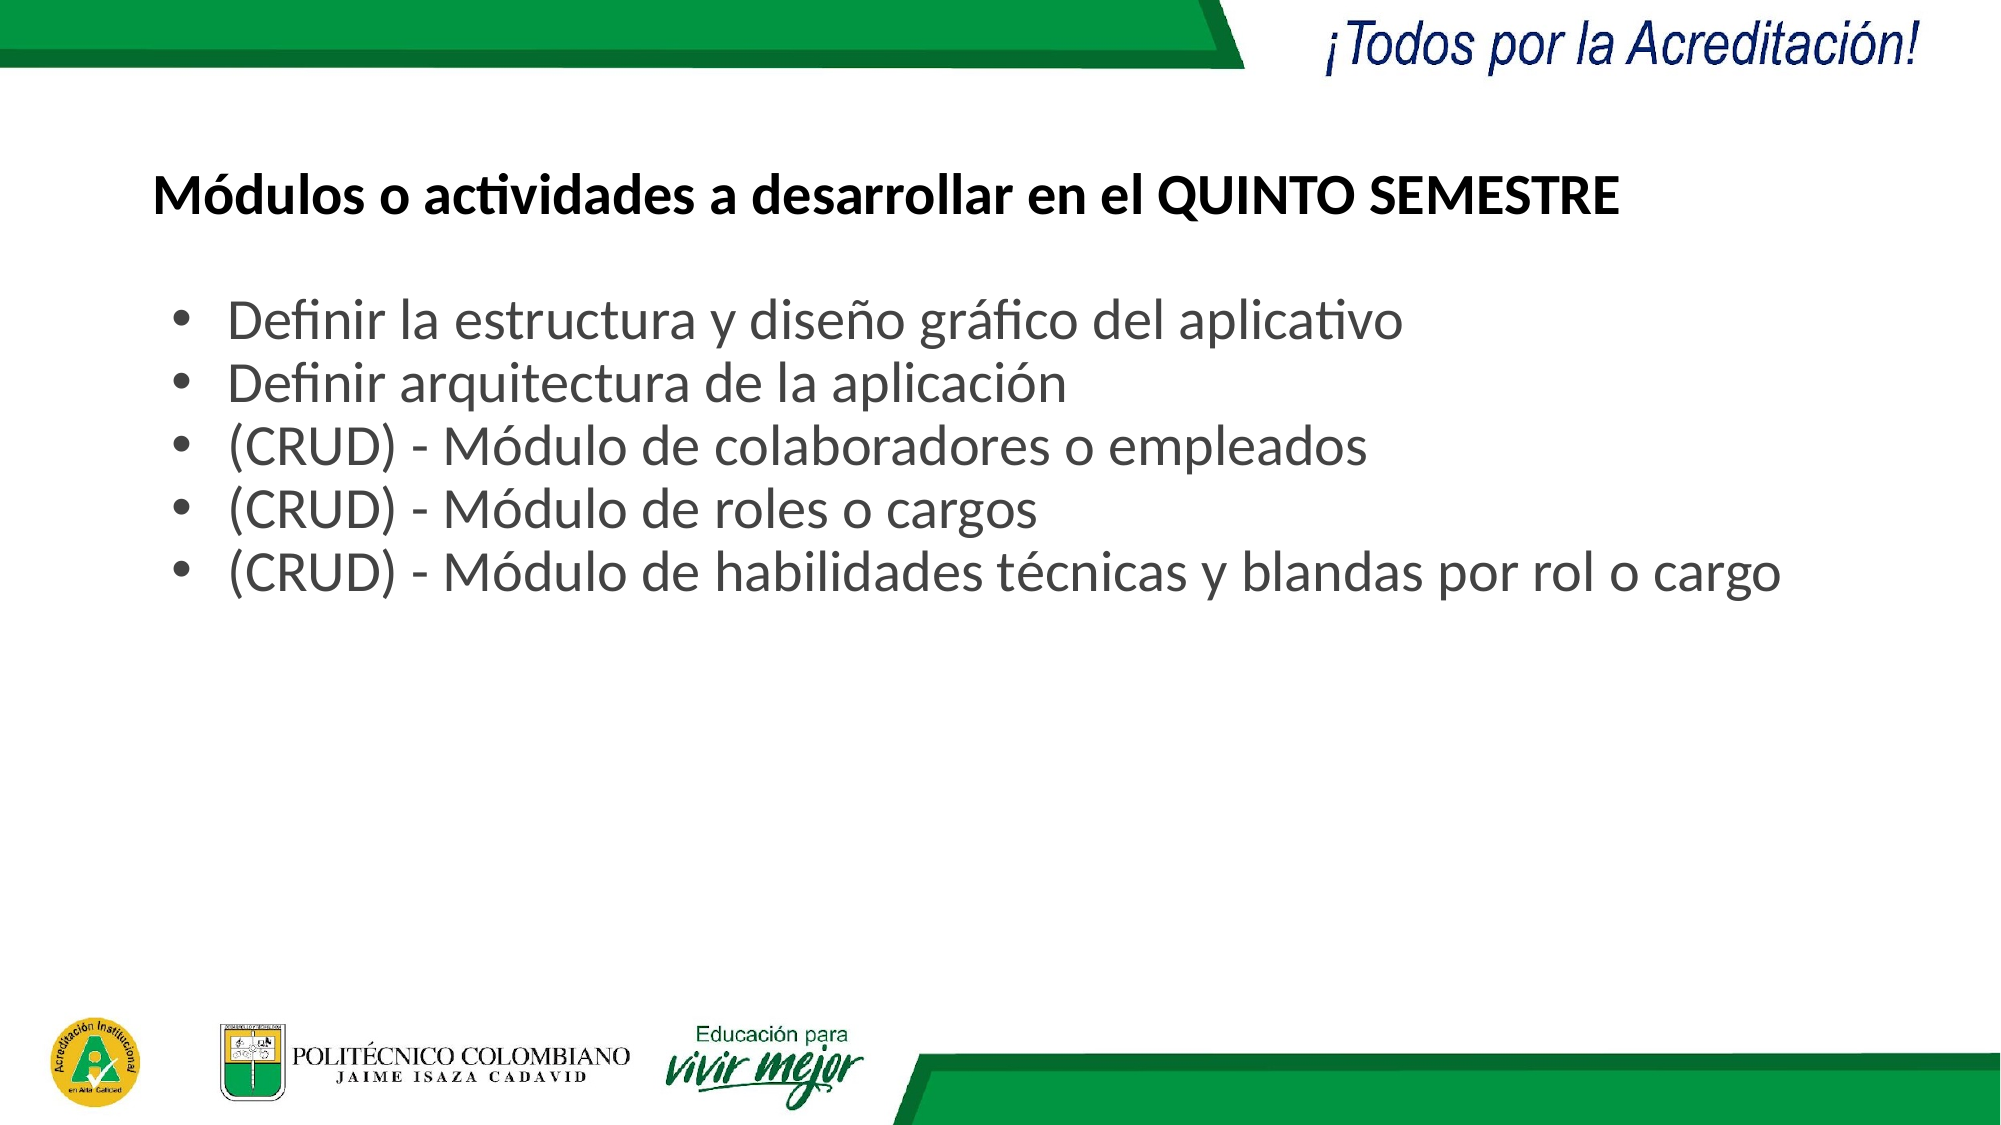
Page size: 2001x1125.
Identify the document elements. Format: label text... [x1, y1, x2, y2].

picture [0, 0, 2001, 1125]
list Módulos o actividades a desarrollar en el QUINTO SEMESTRE Definir la estructura y diseño gráfico del aplicativo Definir arquitectura de la aplicación (CRUD) - Módulo de colaboradores o empleados (CRUD) - Módulo de roles o cargos (CRUD) - Módulo de habilidades técnicas y blandas por rol o cargo [137, 156, 1863, 1014]
